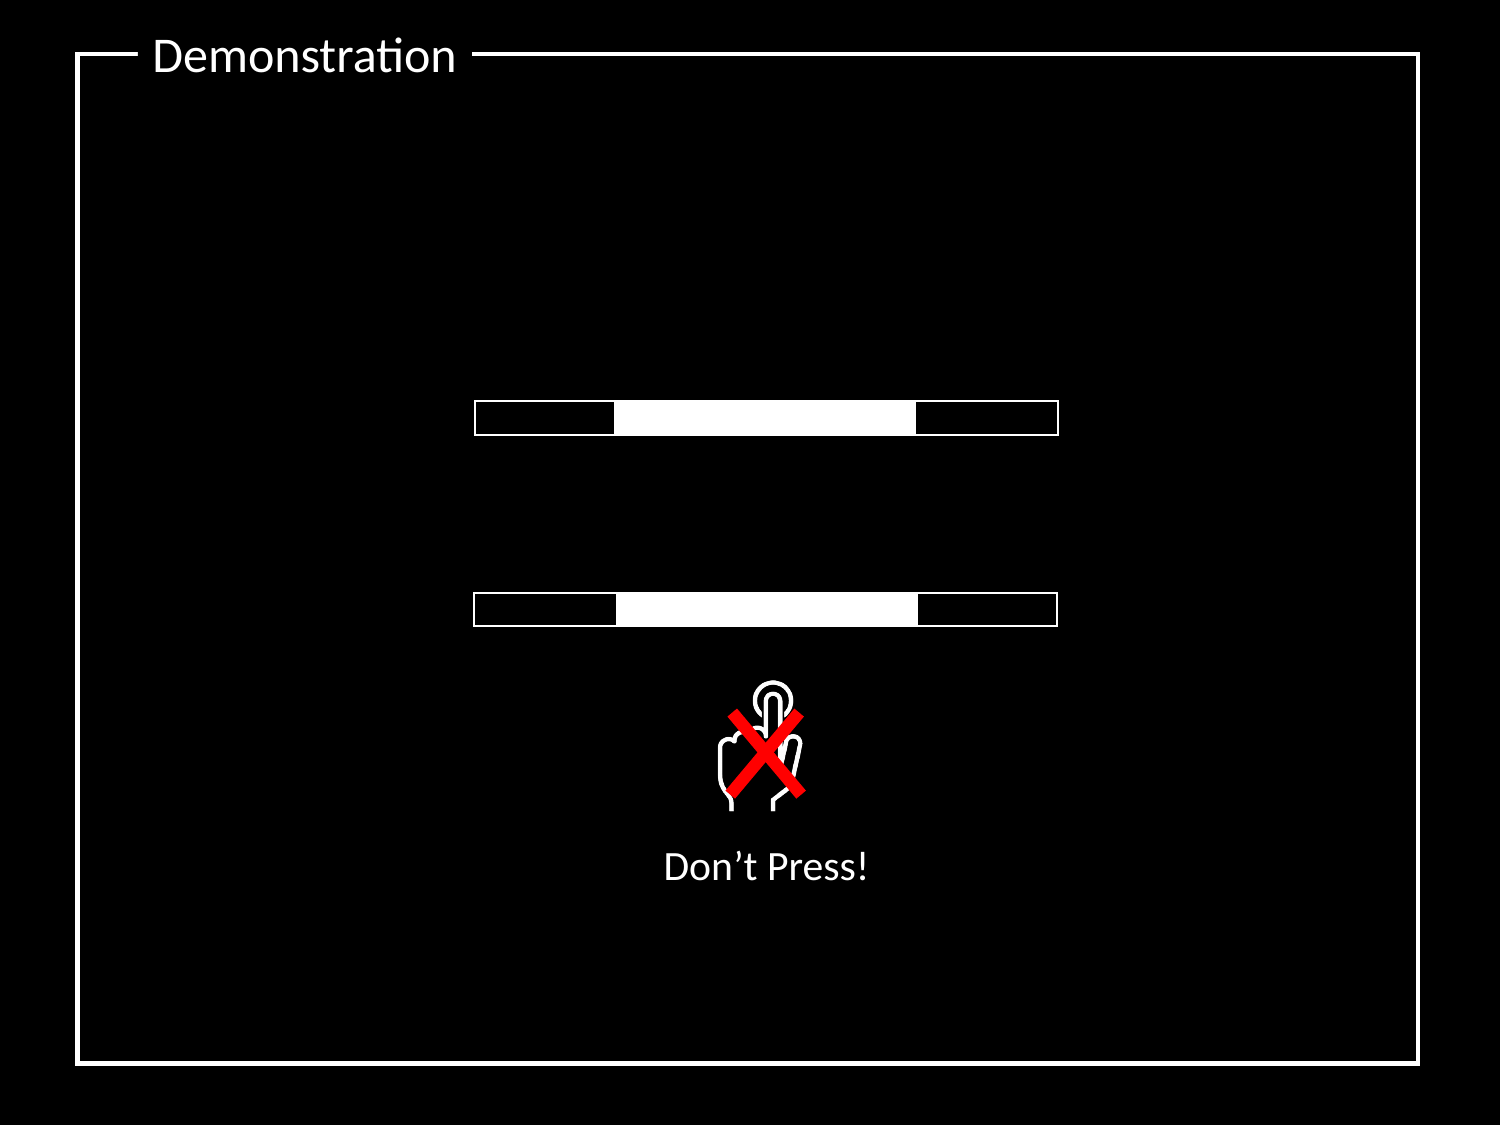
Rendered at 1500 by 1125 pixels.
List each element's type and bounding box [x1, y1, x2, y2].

text_box [77, 15, 1419, 1064]
